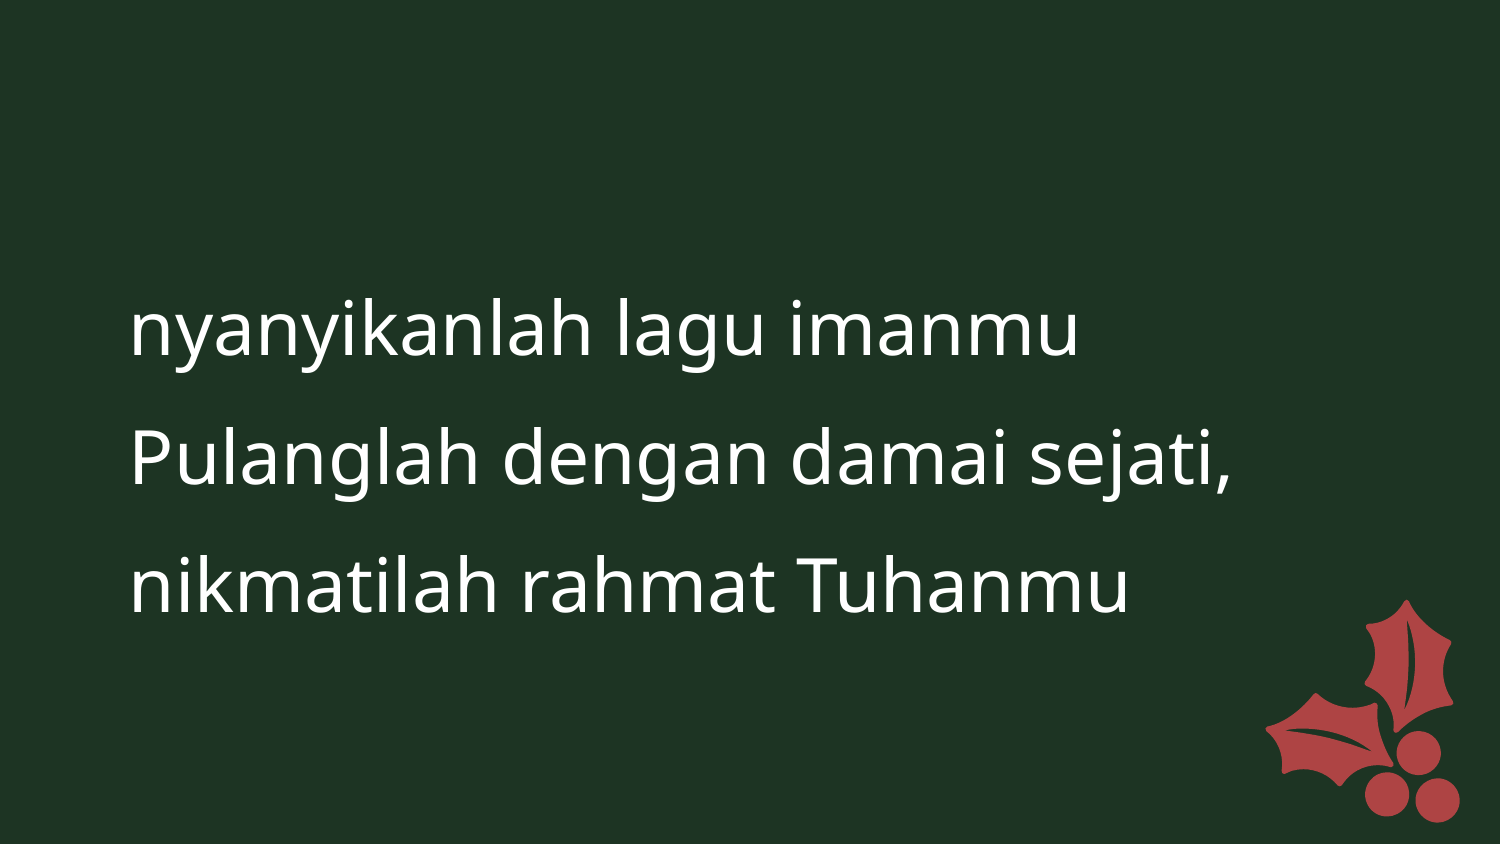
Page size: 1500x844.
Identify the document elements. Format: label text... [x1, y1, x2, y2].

text_box nyanyikanlah lagu imanmu Pulanglah dengan damai sejati, nikmatilah rahmat Tuhanmu [88, 252, 1439, 524]
